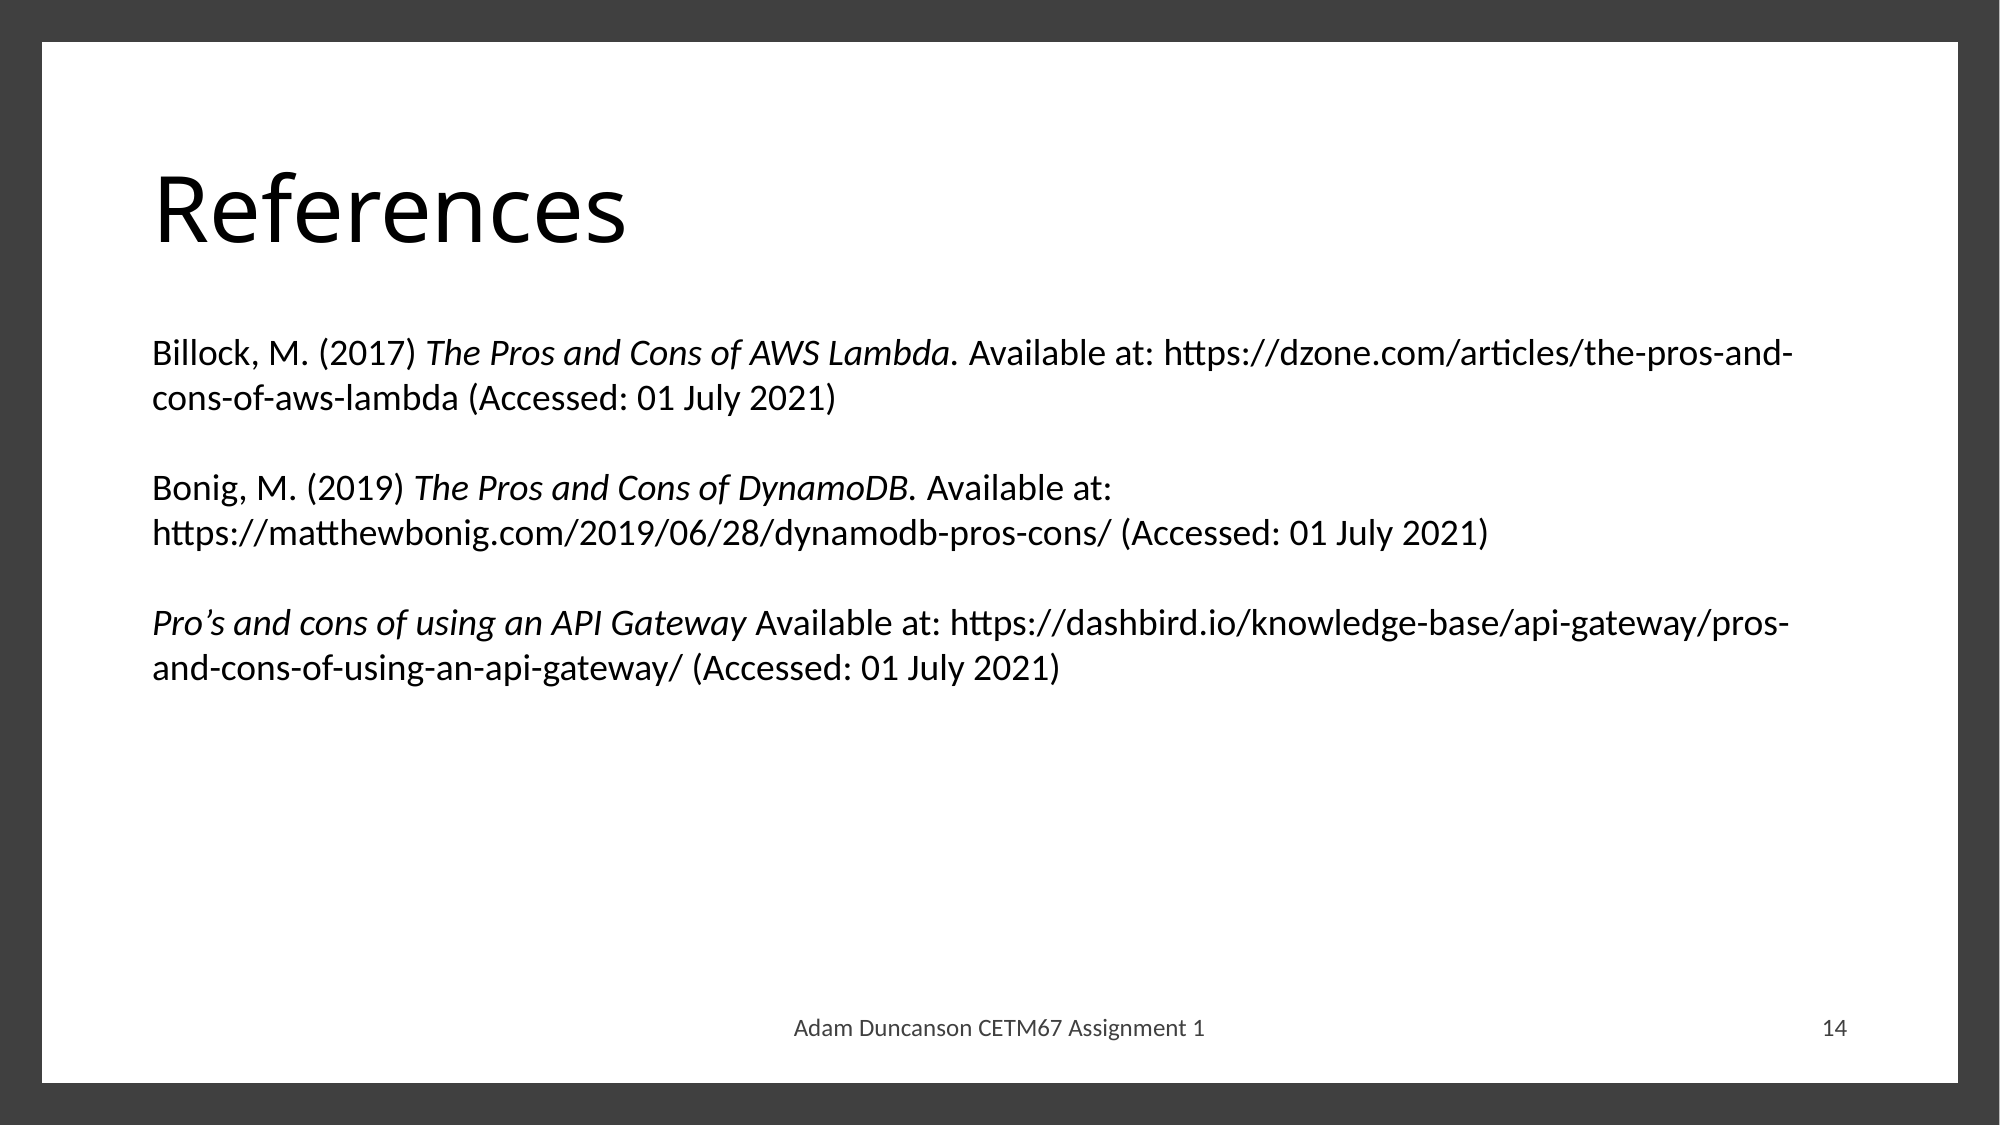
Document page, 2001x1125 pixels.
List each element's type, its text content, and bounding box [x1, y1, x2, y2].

title References [137, 103, 1863, 322]
slide_number 14 [1412, 996, 1863, 1057]
text_box [0, 0, 2000, 1125]
text_box [52, 51, 1948, 1073]
footer Adam Duncanson CETM67 Assignment 1 [662, 996, 1338, 1057]
text_box Billock, M. (2017) The Pros and Cons of AWS Lambda. Available at: https://dzone.com/articles/the-pros-and-cons-of-aws-lambda (Accessed: 01 July 2021) Bonig, M. (2019) The Pros and Cons of DynamoDB. Available at: https://matthewbonig.com/2019/06/28/dynamodb-pros-cons/ (Accessed: 01 July 2021) Pro’s and cons of using an API Gateway Available at: https://dashbird.io/knowledge-base/api-gateway/pros-and-cons-of-using-an-api-gateway/ (Accessed: 01 July 2021) [137, 321, 1823, 696]
